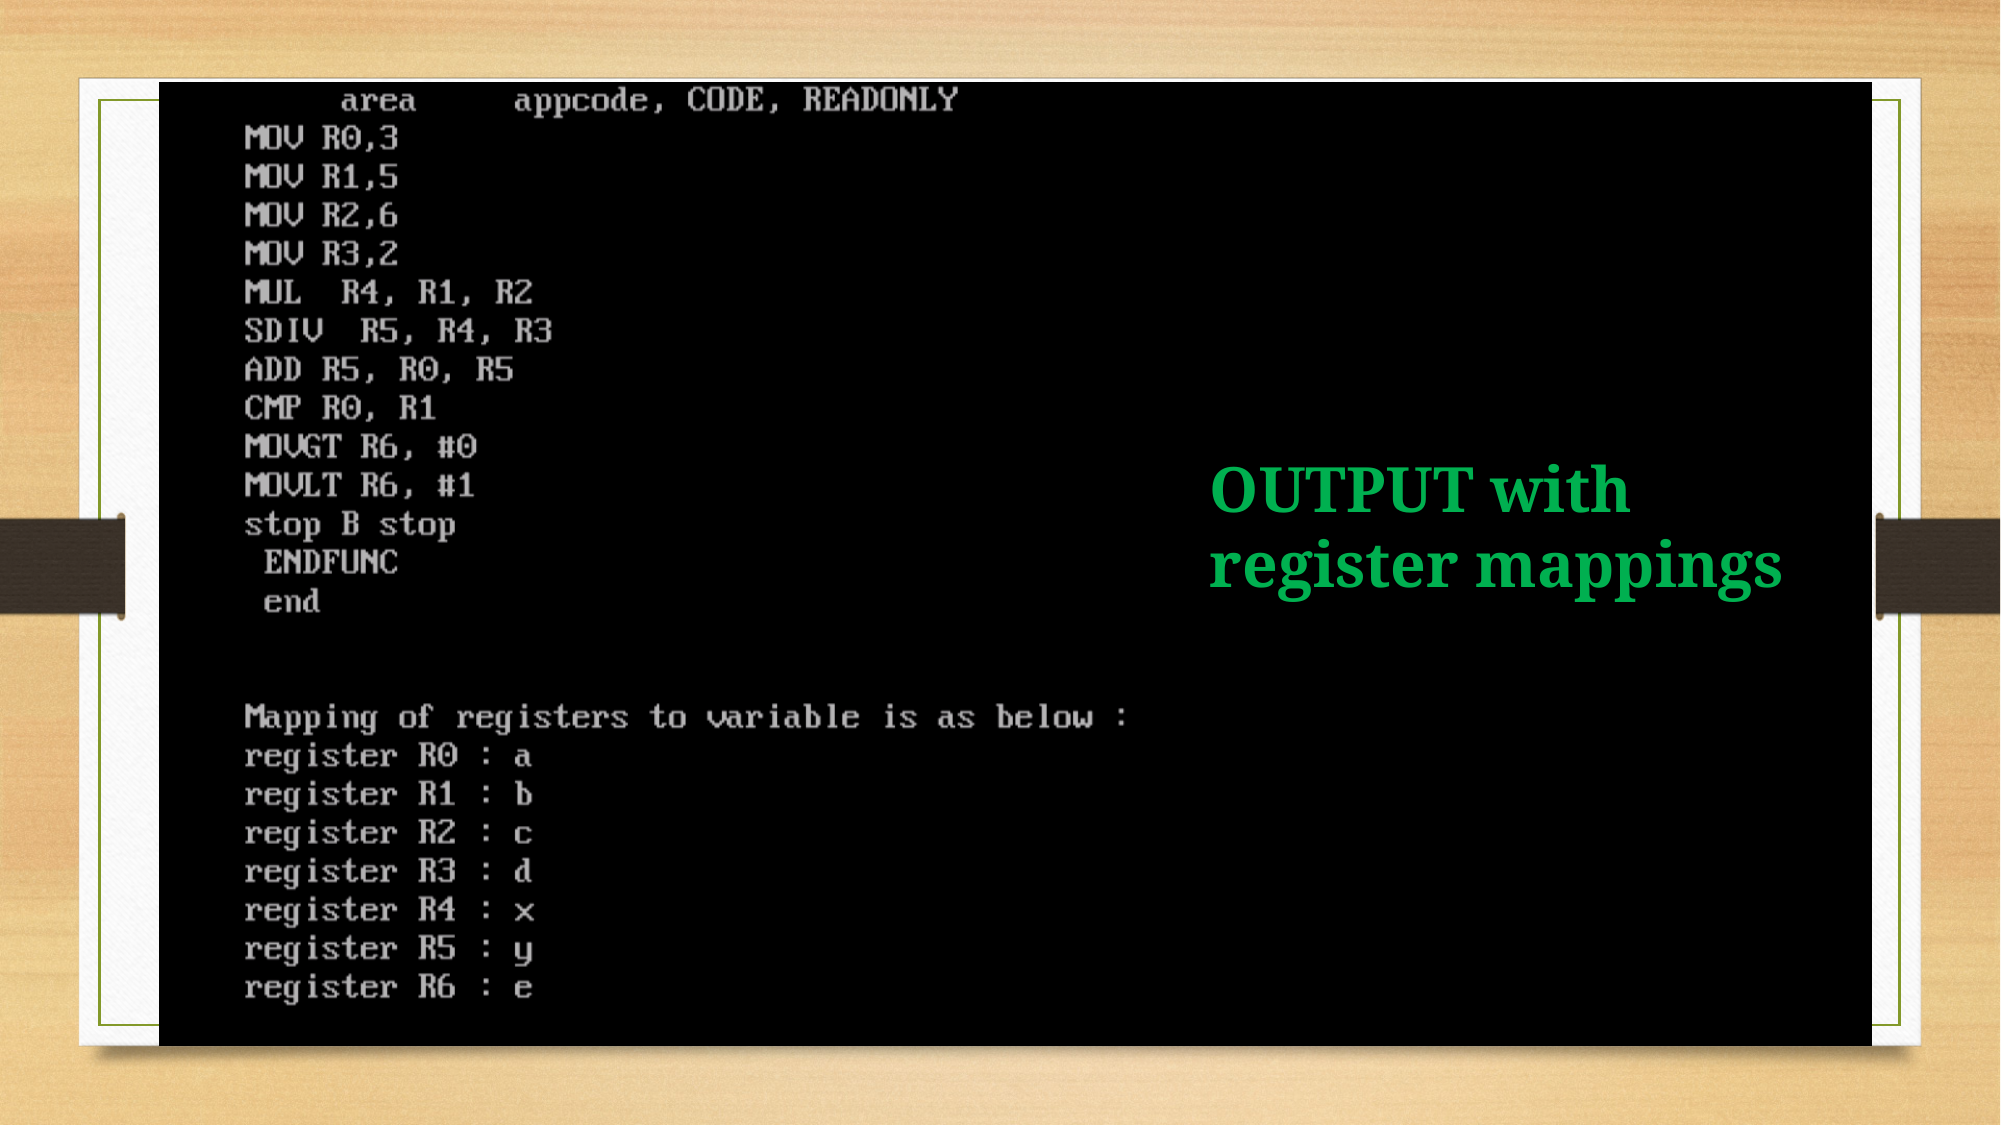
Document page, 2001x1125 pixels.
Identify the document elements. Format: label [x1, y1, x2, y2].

list [158, 82, 1873, 1046]
picture [0, 0, 2001, 1125]
